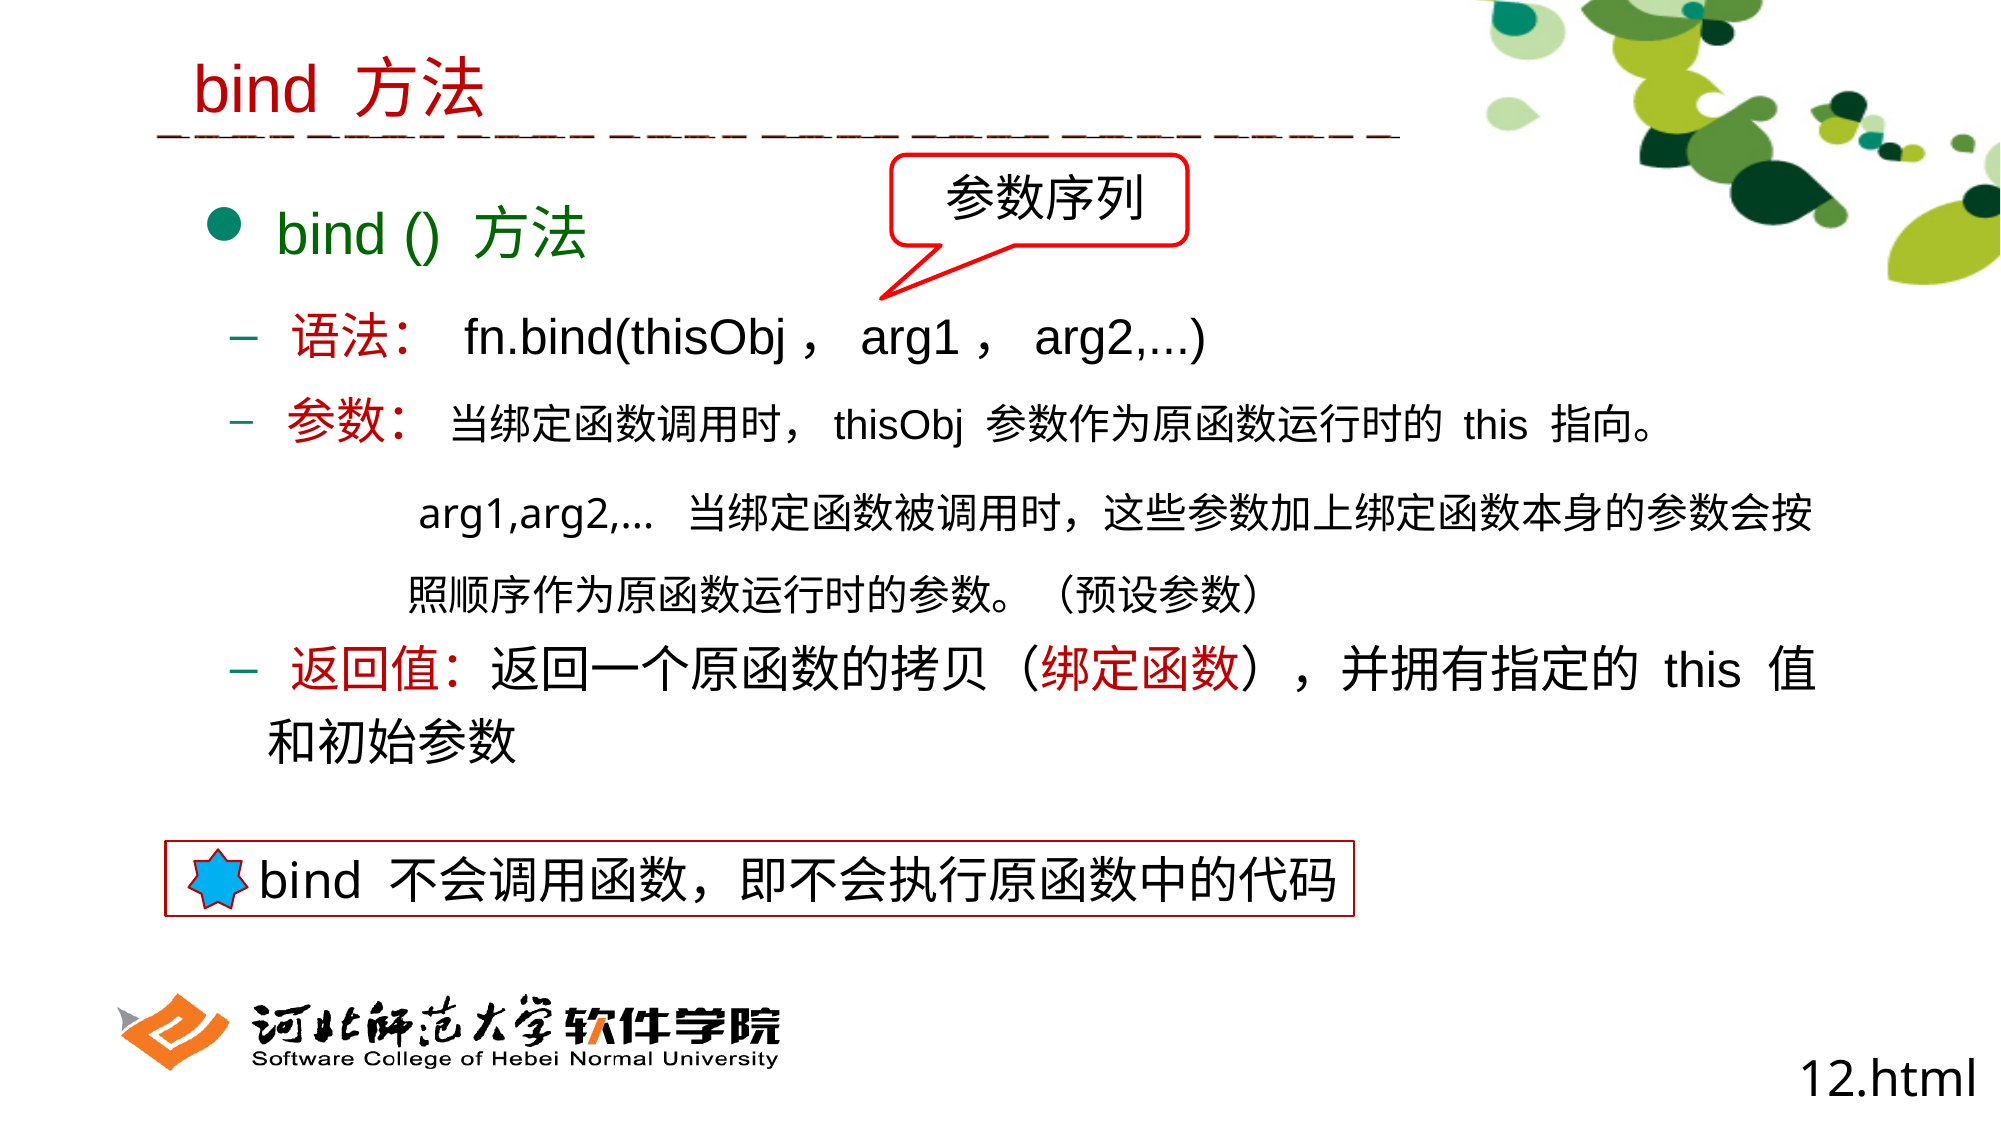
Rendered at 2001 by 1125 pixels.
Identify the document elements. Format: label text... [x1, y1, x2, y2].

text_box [163, 840, 1356, 917]
list bind () 方法 语法： fn.bind(thisObj，arg1，arg2,...) 参数： 当绑定函数调用时，thisObj 参数作为原函数运行时的 this 指向。 arg1,arg2,... 当绑定函数被调用时，这些参数加上绑定函数本身的参数会按 照顺序作为原函数运行时的参数。（预设参数） 返回值：返回一个原函数的拷贝（绑定函数），并拥有指定的 this 值和初始参数 [187, 175, 1869, 983]
text_box 12.html [1784, 1039, 1994, 1115]
text_box 参数序列 [879, 152, 1190, 301]
list bind 方法 [178, 38, 1523, 120]
picture [0, 0, 2001, 1125]
